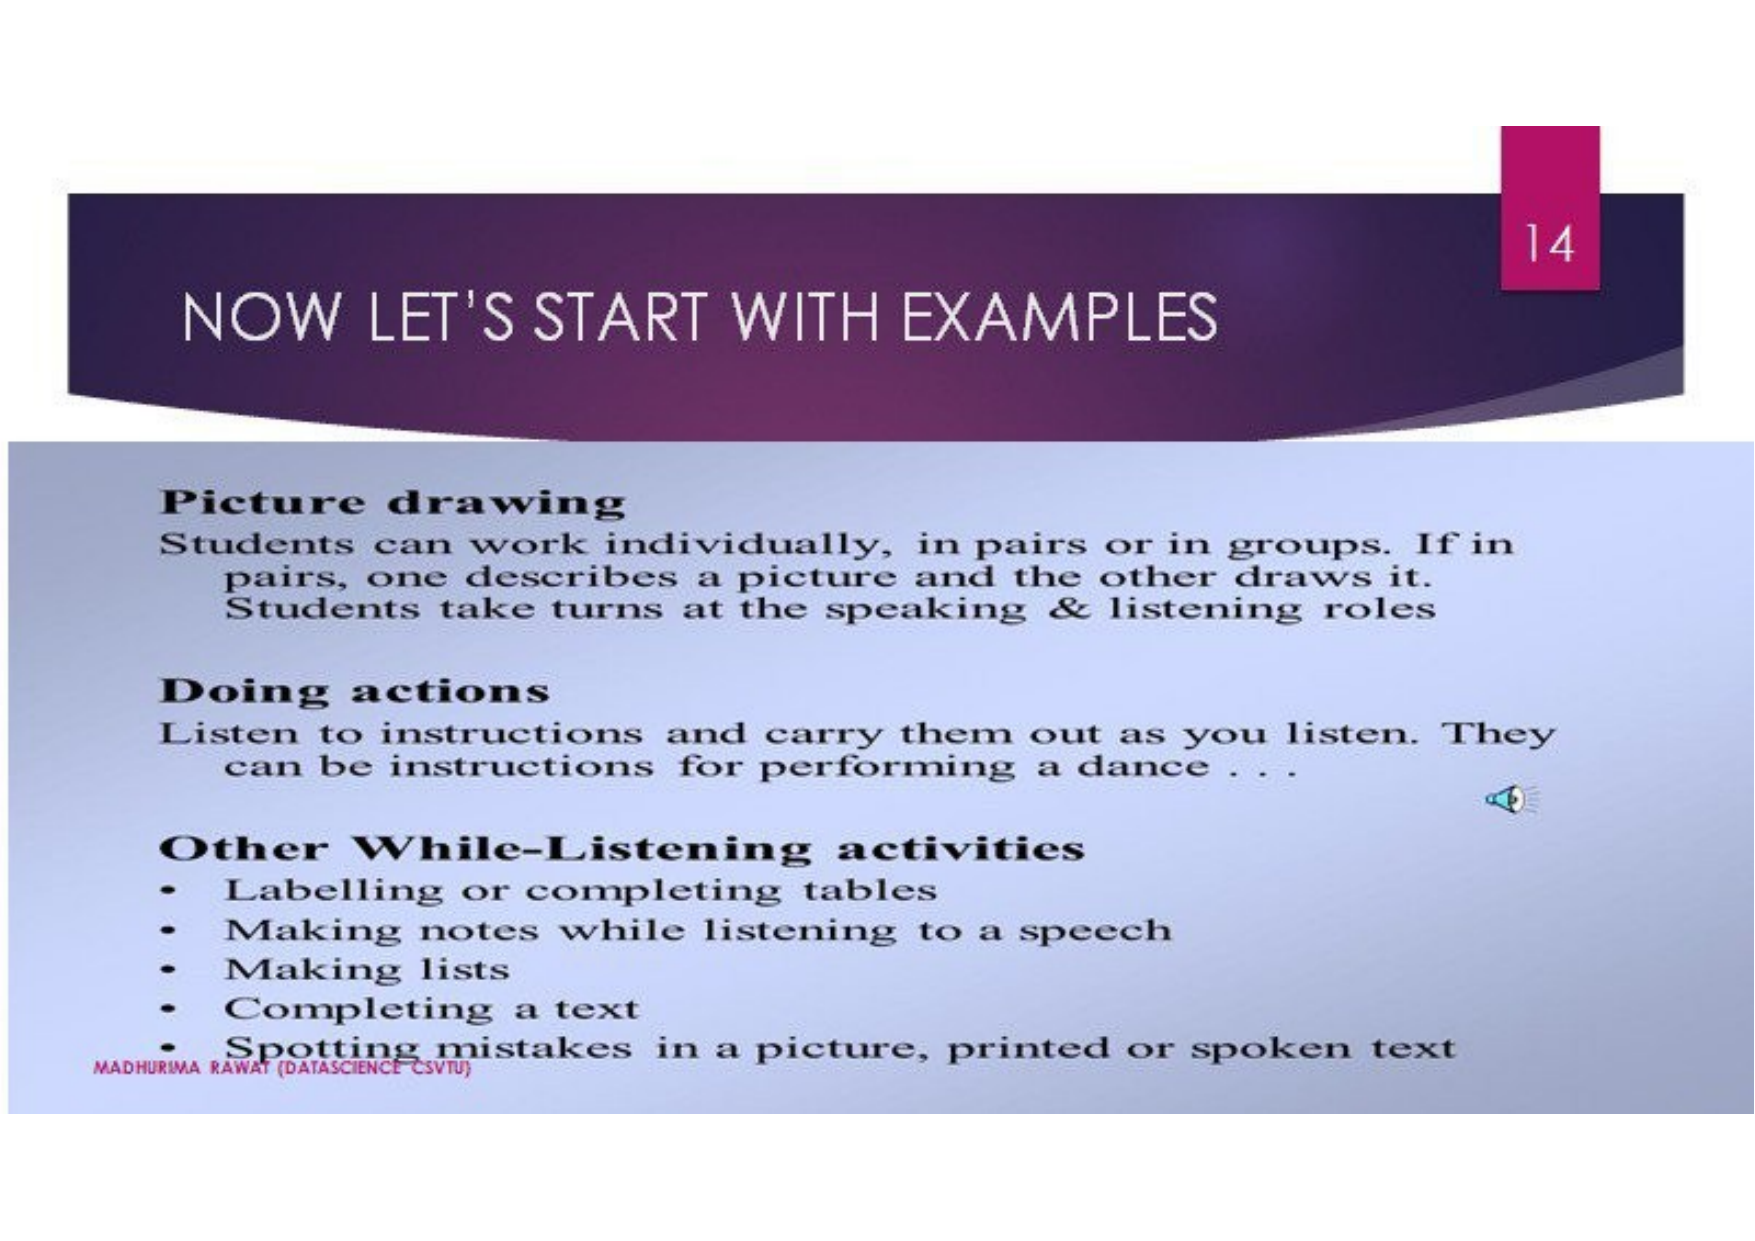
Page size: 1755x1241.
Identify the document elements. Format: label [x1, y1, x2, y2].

picture [0, 126, 1755, 1114]
